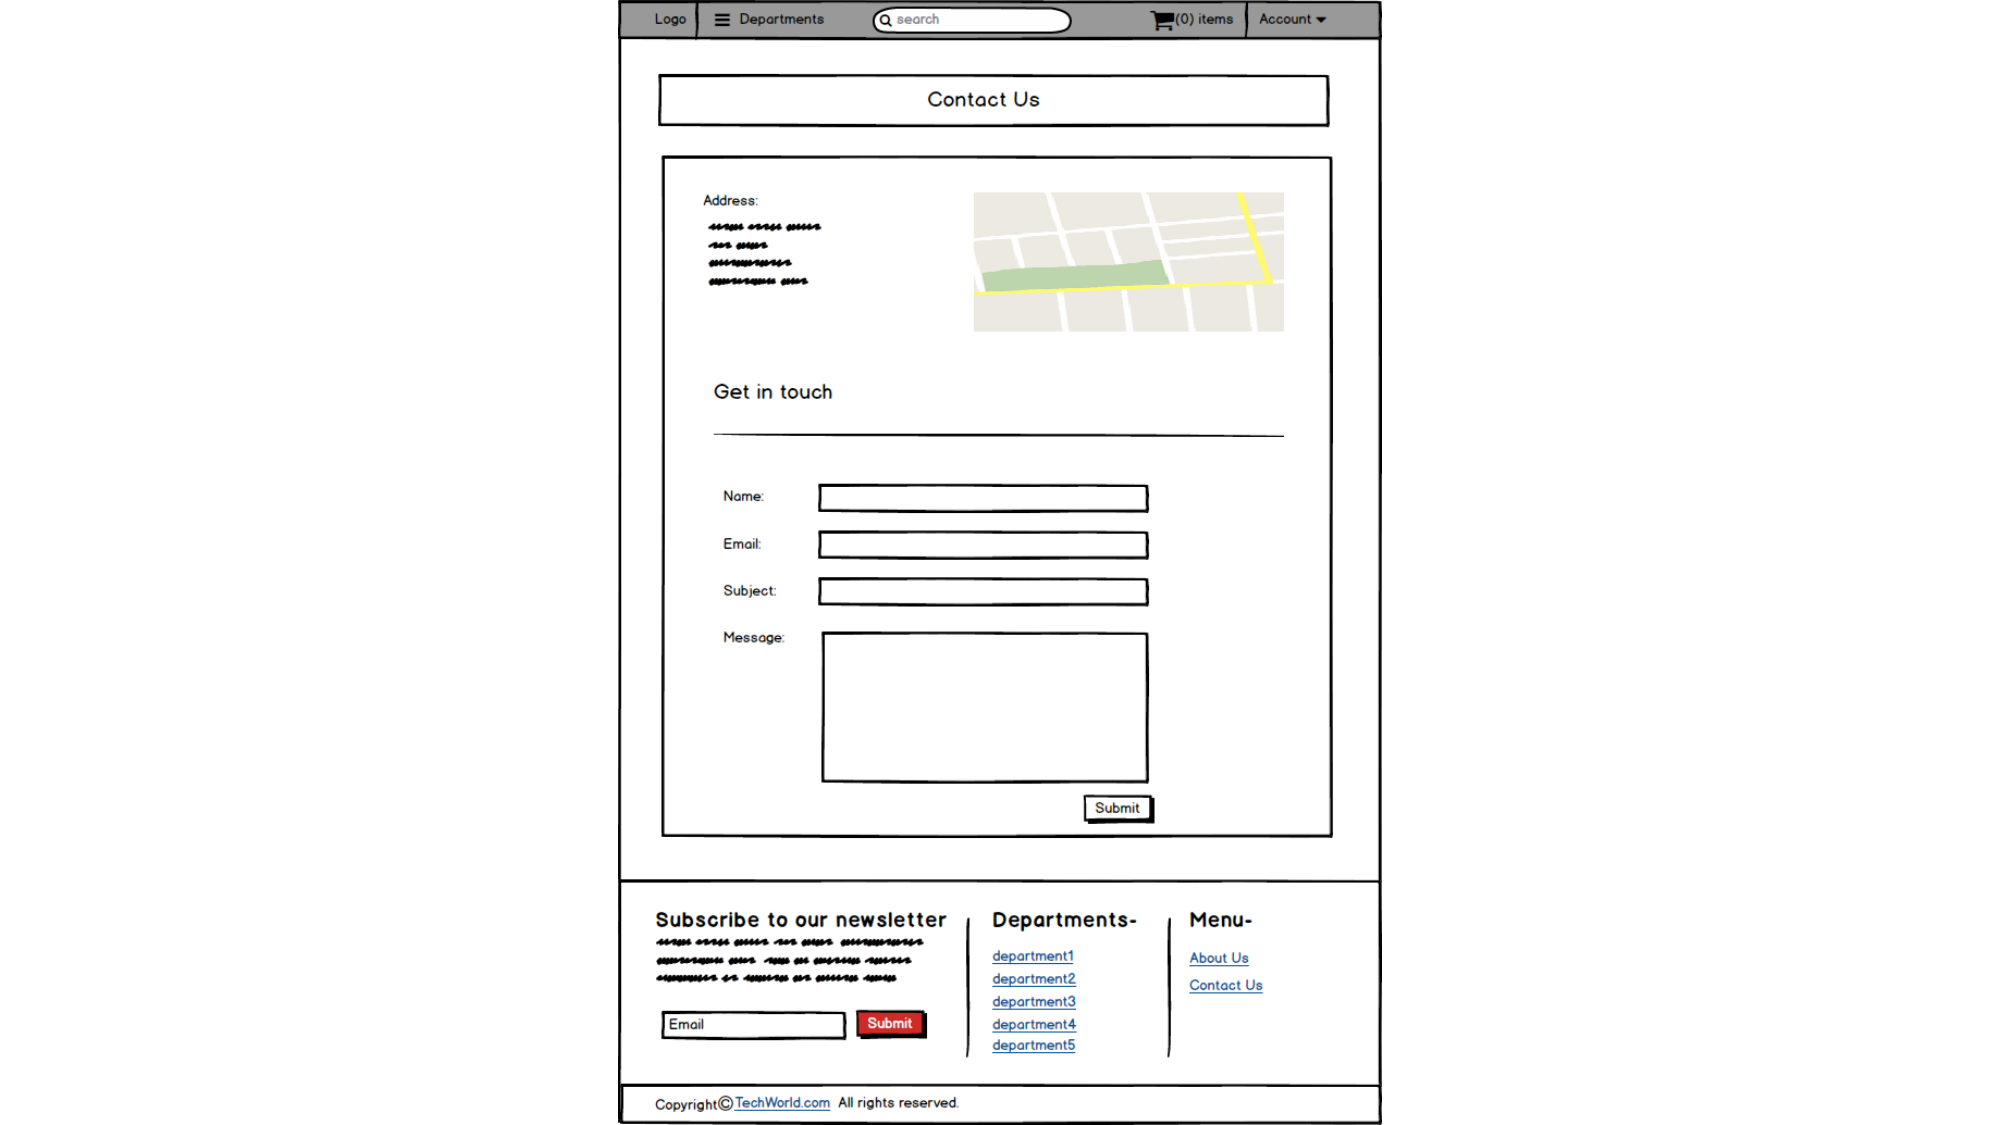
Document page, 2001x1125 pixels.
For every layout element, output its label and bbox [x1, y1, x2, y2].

picture [618, 0, 1382, 1125]
